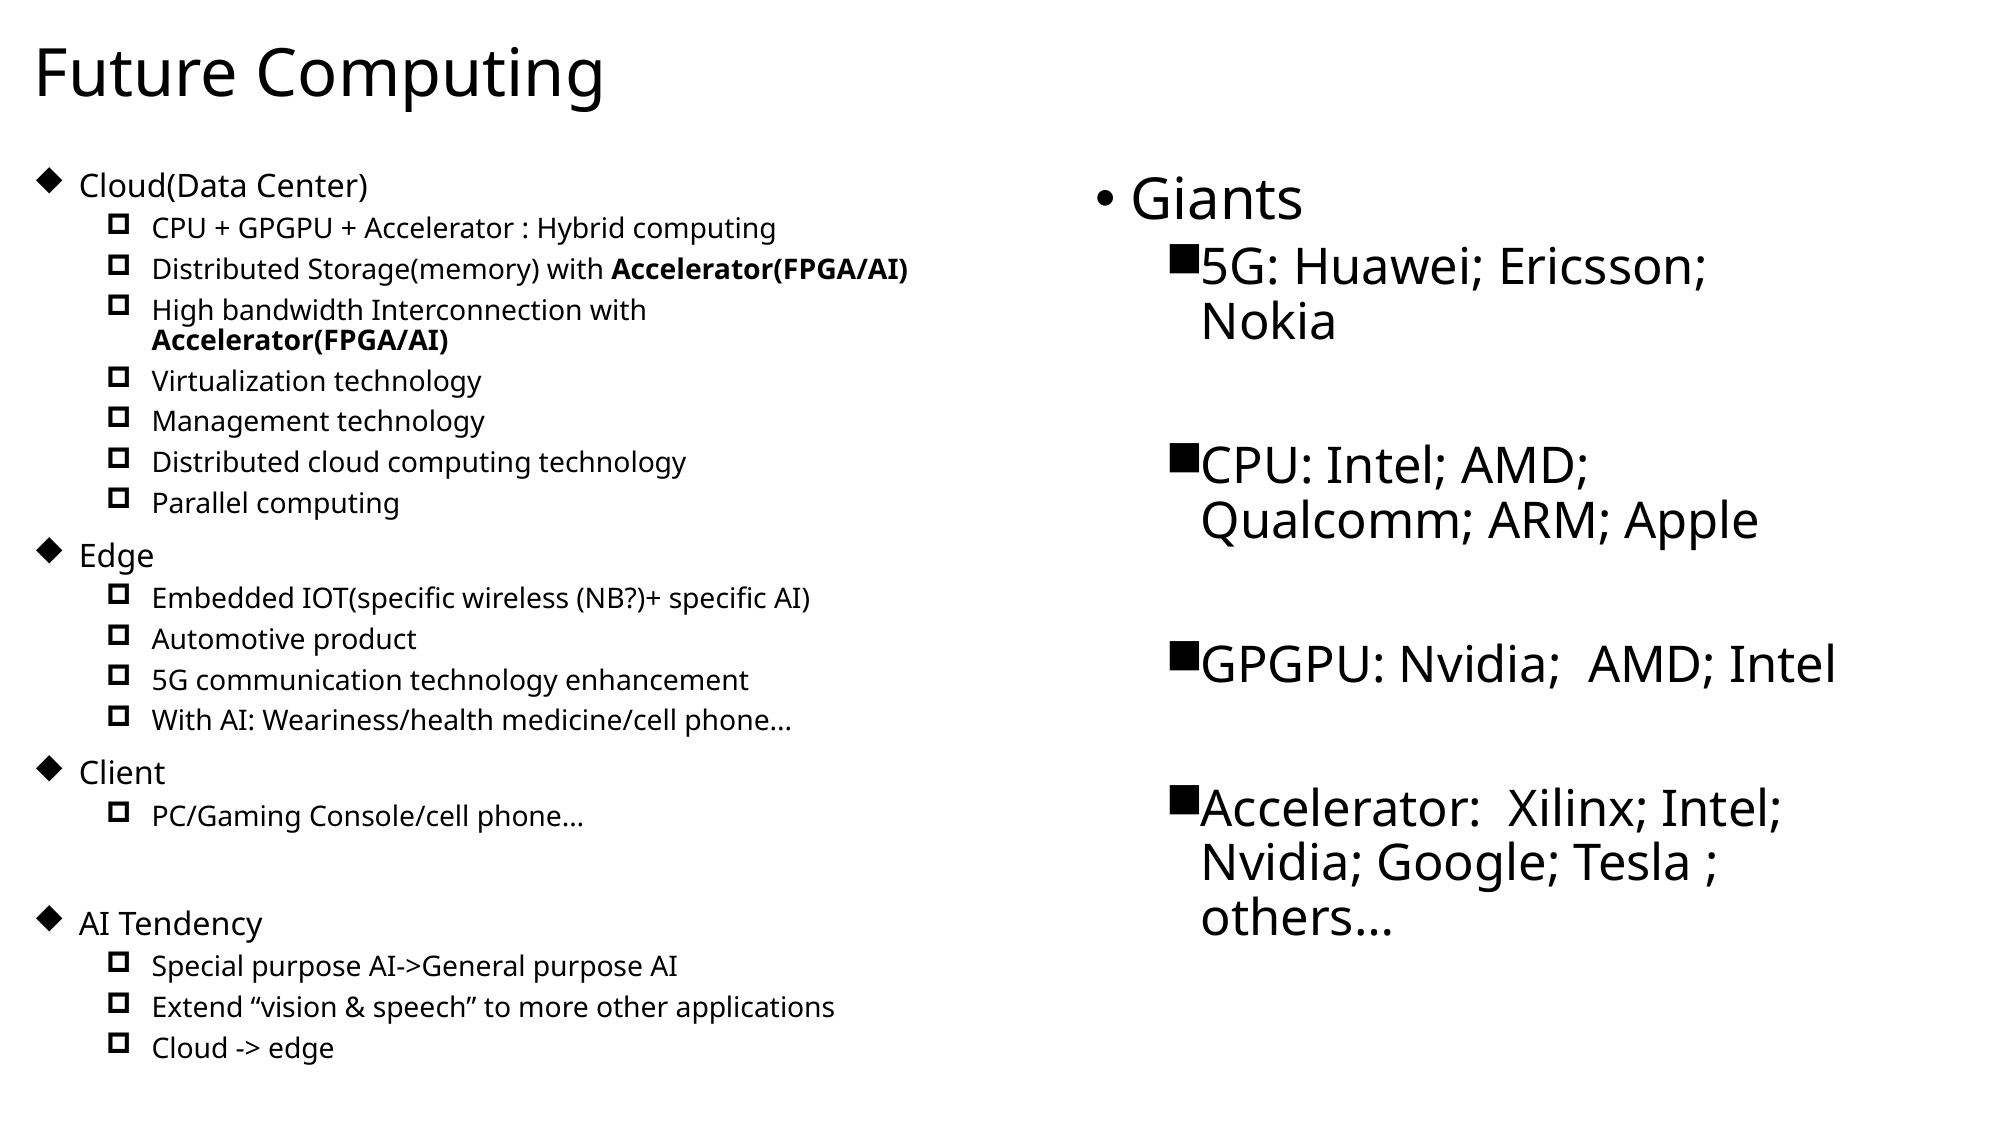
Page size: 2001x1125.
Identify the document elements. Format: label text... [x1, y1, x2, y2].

list Giants 5G: Huawei; Ericsson; Nokia CPU: Intel; AMD; Qualcomm; ARM; Apple GPGPU: Nvidia; AMD; Intel Accelerator: Xilinx; Intel; Nvidia; Google; Tesla ; others… [1080, 161, 1863, 962]
list Cloud(Data Center) CPU + GPGPU + Accelerator : Hybrid computing Distributed Storage(memory) with Accelerator(FPGA/AI) High bandwidth Interconnection with Accelerator(FPGA/AI) Virtualization technology Management technology Distributed cloud computing technology Parallel computing Edge Embedded IOT(specific wireless (NB?)+ specific AI) Automotive product 5G communication technology enhancement With AI: Weariness/health medicine/cell phone... Client PC/Gaming Console/cell phone… AI Tendency Special purpose AI->General purpose AI Extend “vision & speech” to more other applications Cloud -> edge [18, 161, 933, 1106]
title Future Computing [18, 19, 664, 118]
